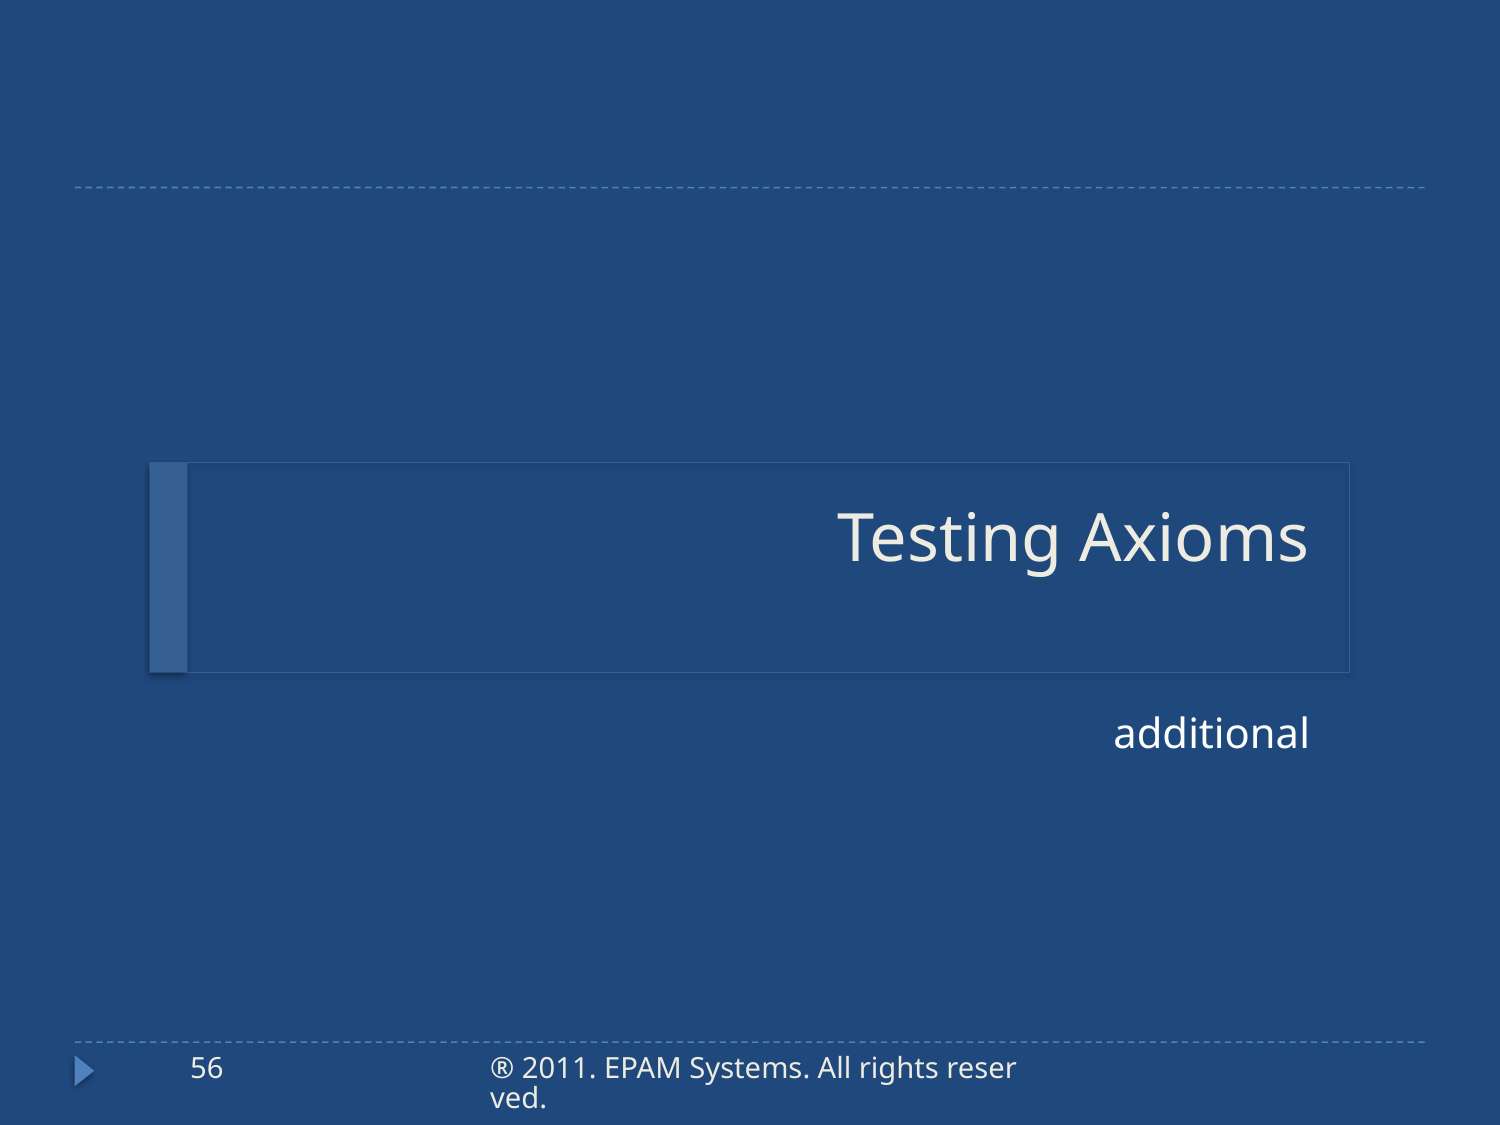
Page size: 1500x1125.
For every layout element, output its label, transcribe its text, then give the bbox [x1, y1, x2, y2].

footer ® 2011. EPAM Systems. All rights reserved. [475, 1042, 1046, 1103]
slide_number 56 [175, 1042, 425, 1103]
list additional [212, 699, 1325, 888]
title Testing Axioms [200, 487, 1325, 663]
